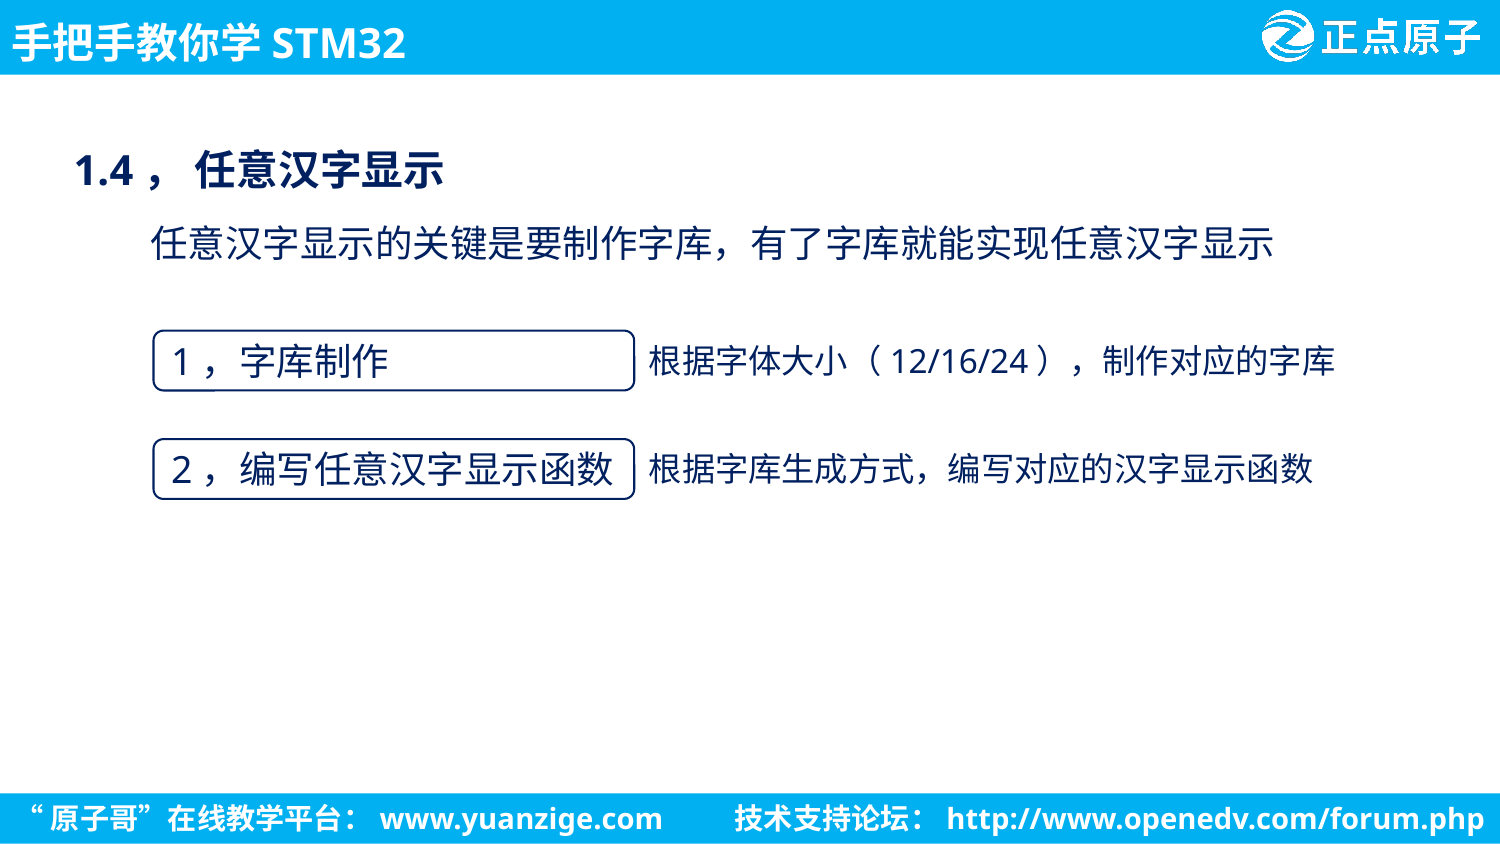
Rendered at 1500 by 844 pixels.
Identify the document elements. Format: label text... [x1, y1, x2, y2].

picture [1431, 45, 1438, 51]
picture [1323, 21, 1357, 53]
picture [1273, 11, 1314, 45]
picture [1446, 21, 1479, 54]
picture [1405, 21, 1438, 54]
picture [1263, 27, 1301, 61]
picture [1368, 19, 1396, 42]
text_box [0, 0, 1500, 76]
text_box “原子哥”在线教学平台：www.yuanzige.com [0, 793, 560, 843]
picture [1276, 45, 1301, 53]
text_box 2，编写任意汉字显示函数 [152, 438, 634, 500]
text_box 根据字库生成方式，编写对应的汉字显示函数 [634, 440, 1389, 496]
picture [1391, 46, 1397, 53]
text_box 技术支持论坛：http://www.openedv.com/forum.php [560, 793, 1500, 843]
text_box 任意汉字显示的关键是要制作字库，有了字库就能实现任意汉字显示 [135, 190, 1344, 273]
picture [1412, 45, 1418, 52]
text_box 根据字体大小（12/16/24），制作对应的字库 [634, 333, 1401, 388]
text_box 1.4， 任意汉字显示 [66, 114, 635, 198]
text_box 1，字库制作 [152, 329, 634, 392]
text_box 手把手教你学STM32 [0, 0, 967, 75]
